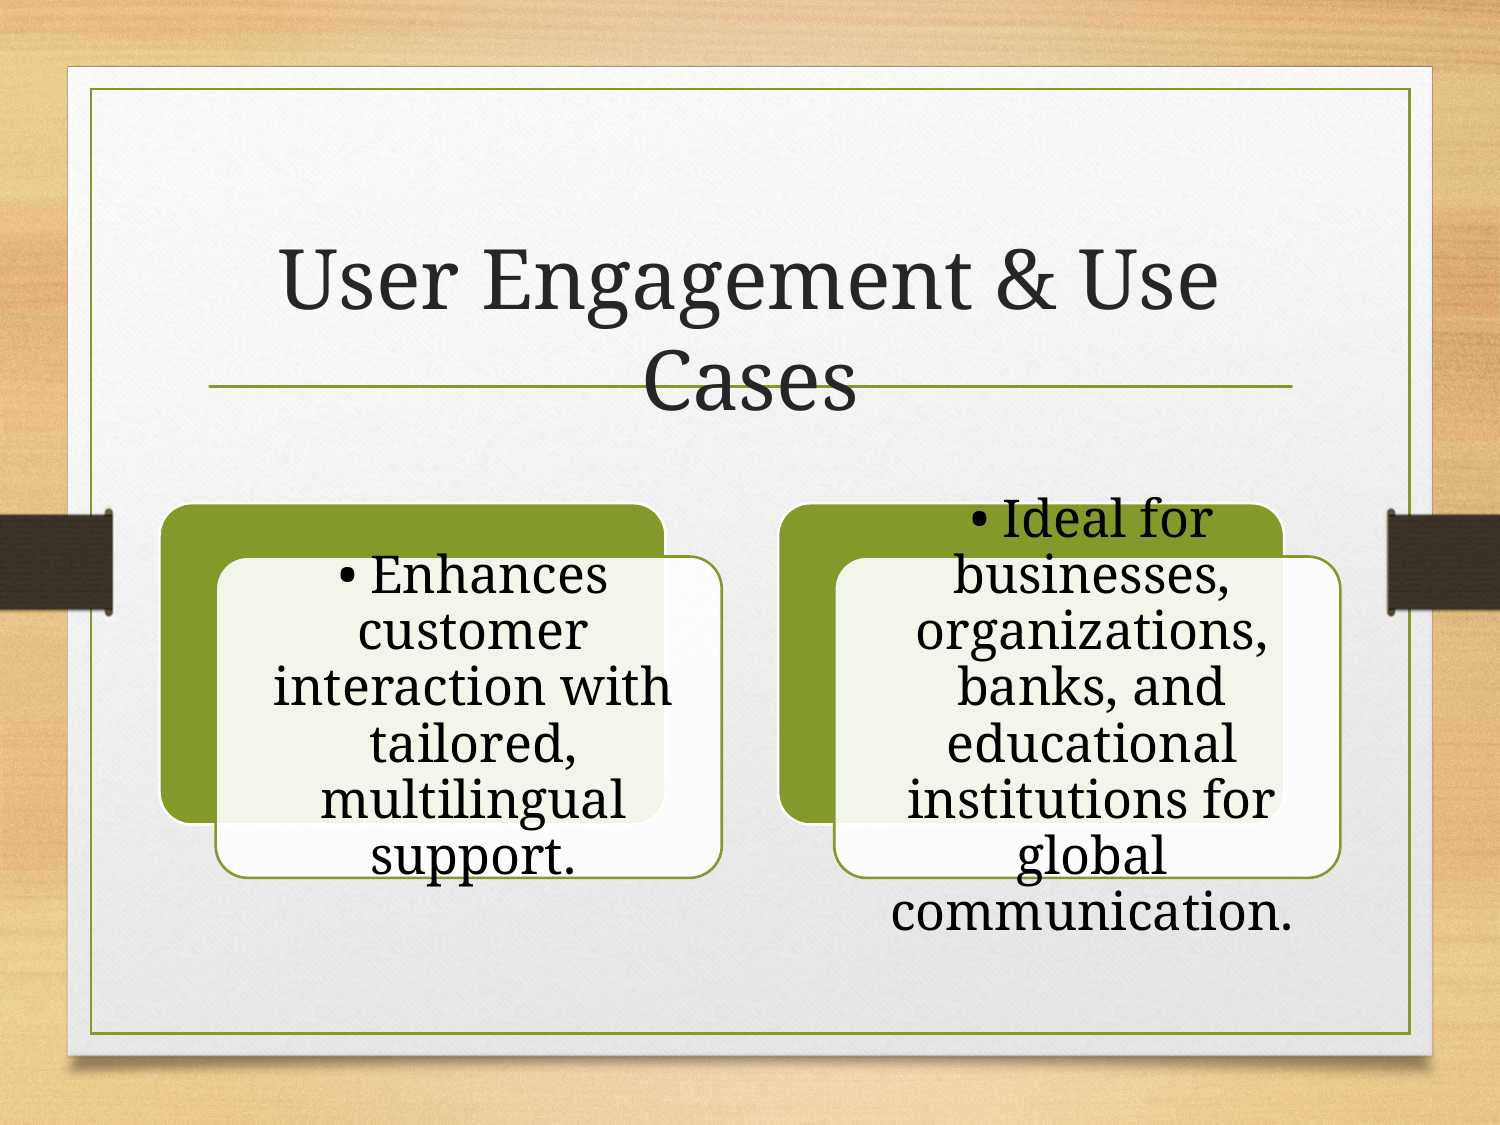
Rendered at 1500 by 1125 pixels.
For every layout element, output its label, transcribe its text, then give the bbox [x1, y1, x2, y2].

title User Engagement & Use Cases [159, 198, 1341, 454]
picture [0, 0, 1500, 1125]
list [159, 454, 1341, 927]
